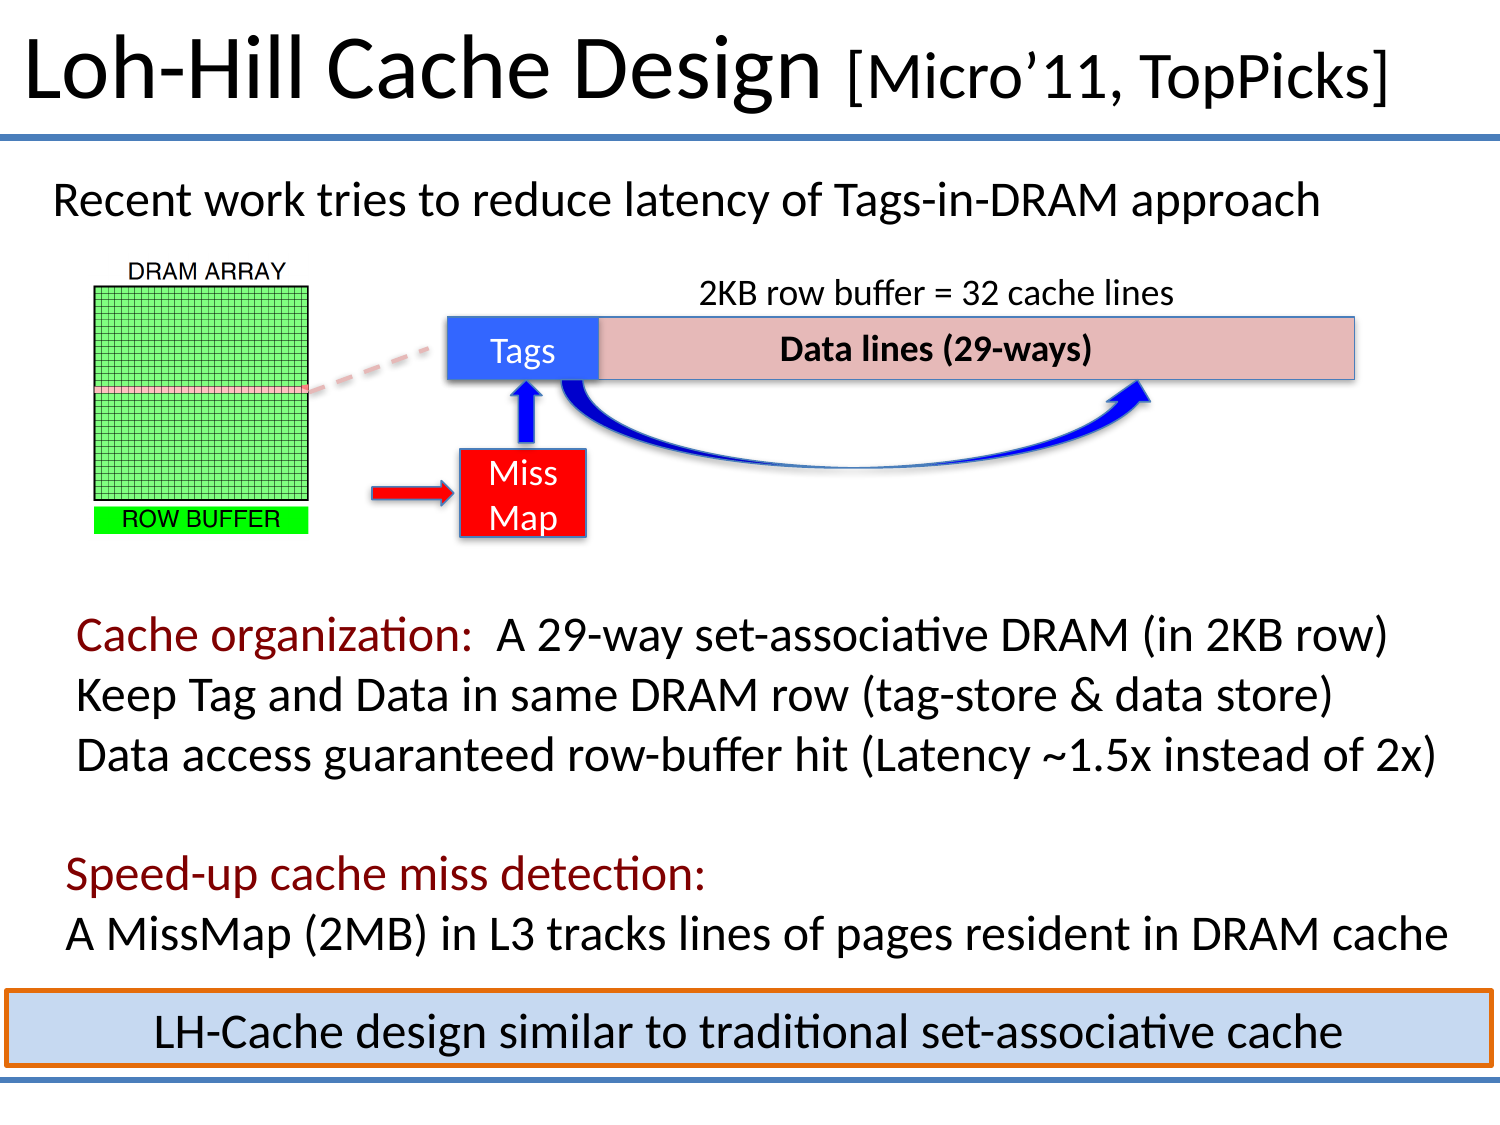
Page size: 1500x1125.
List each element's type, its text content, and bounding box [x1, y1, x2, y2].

text_box LH-Cache design similar to traditional set-associative cache [6, 990, 1492, 1066]
text_box 2KB row buffer = 32 cache lines [683, 260, 1190, 315]
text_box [50, 448, 1488, 970]
text_box Loh-Hill Cache Design [Micro’11, TopPicks] [8, 0, 1500, 137]
picture [88, 253, 310, 316]
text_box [50, 316, 1465, 792]
text_box Recent work tries to reduce latency of Tags-in-DRAM approach [38, 159, 1469, 534]
